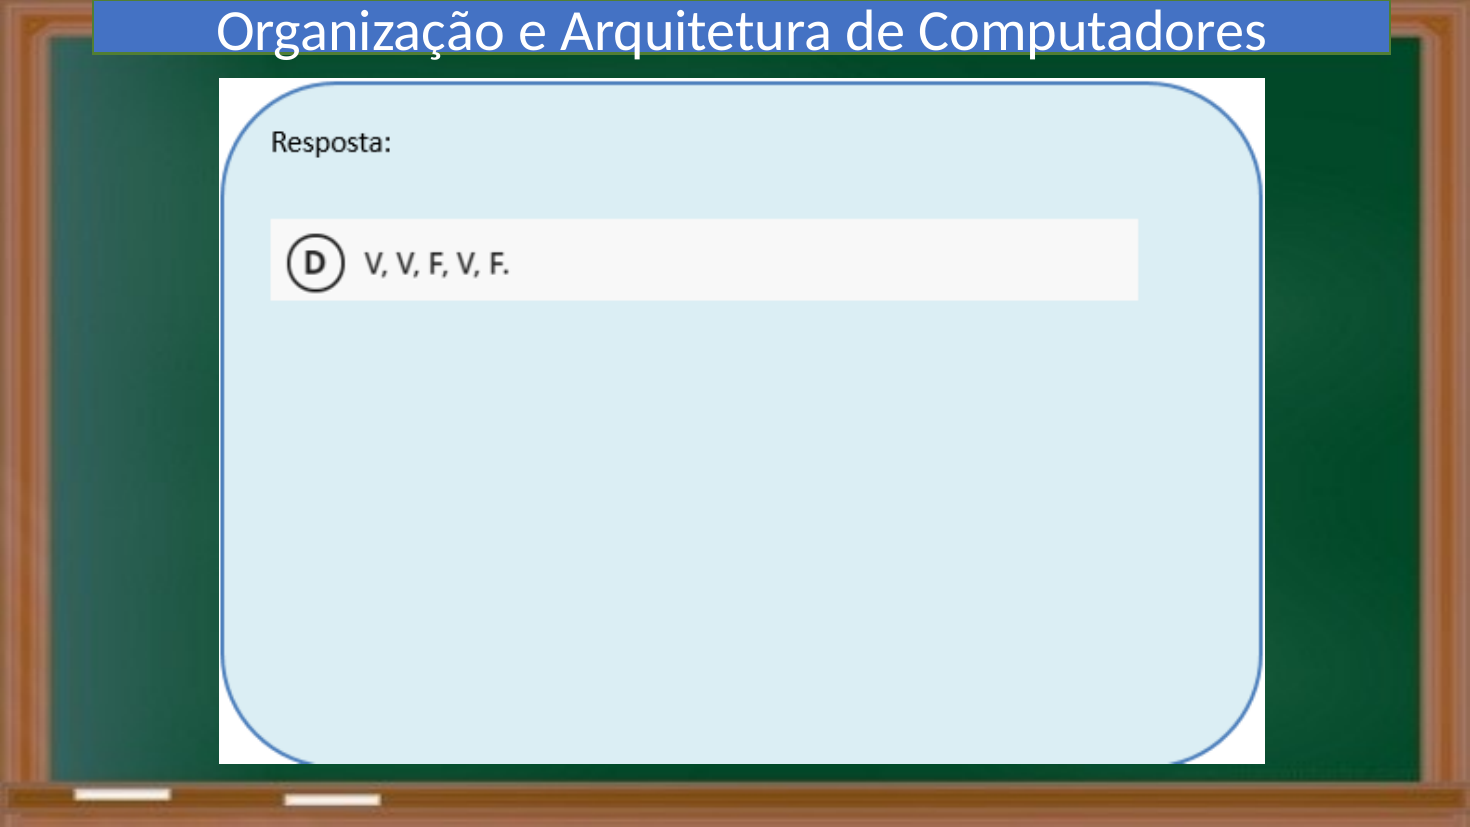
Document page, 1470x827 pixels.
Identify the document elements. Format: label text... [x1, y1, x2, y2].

picture [0, 0, 1470, 827]
text_box Organização e Arquitetura de Computadores [93, 0, 1391, 54]
